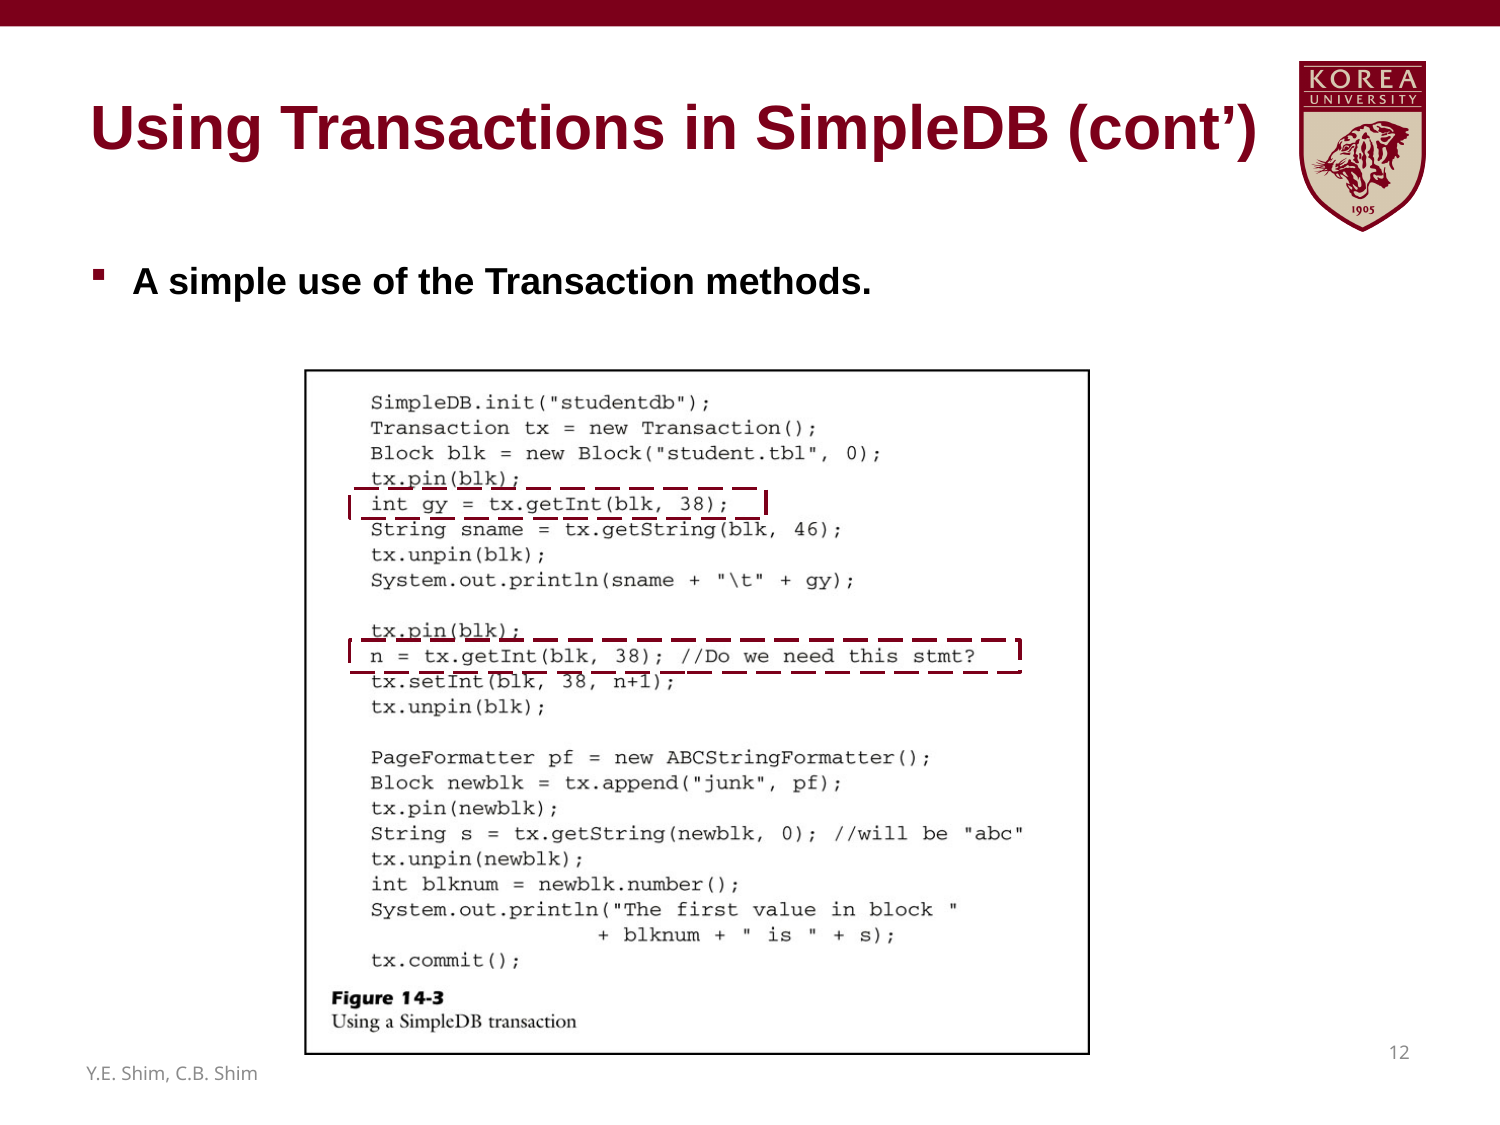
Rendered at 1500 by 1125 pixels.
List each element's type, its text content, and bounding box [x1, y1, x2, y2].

slide_number 11 [1074, 1023, 1425, 1084]
list A simple use of the Transaction methods. [75, 243, 1484, 986]
picture [1299, 61, 1426, 232]
picture [304, 369, 1090, 1055]
title Using Transactions in SimpleDB (cont’) [75, 30, 1425, 219]
